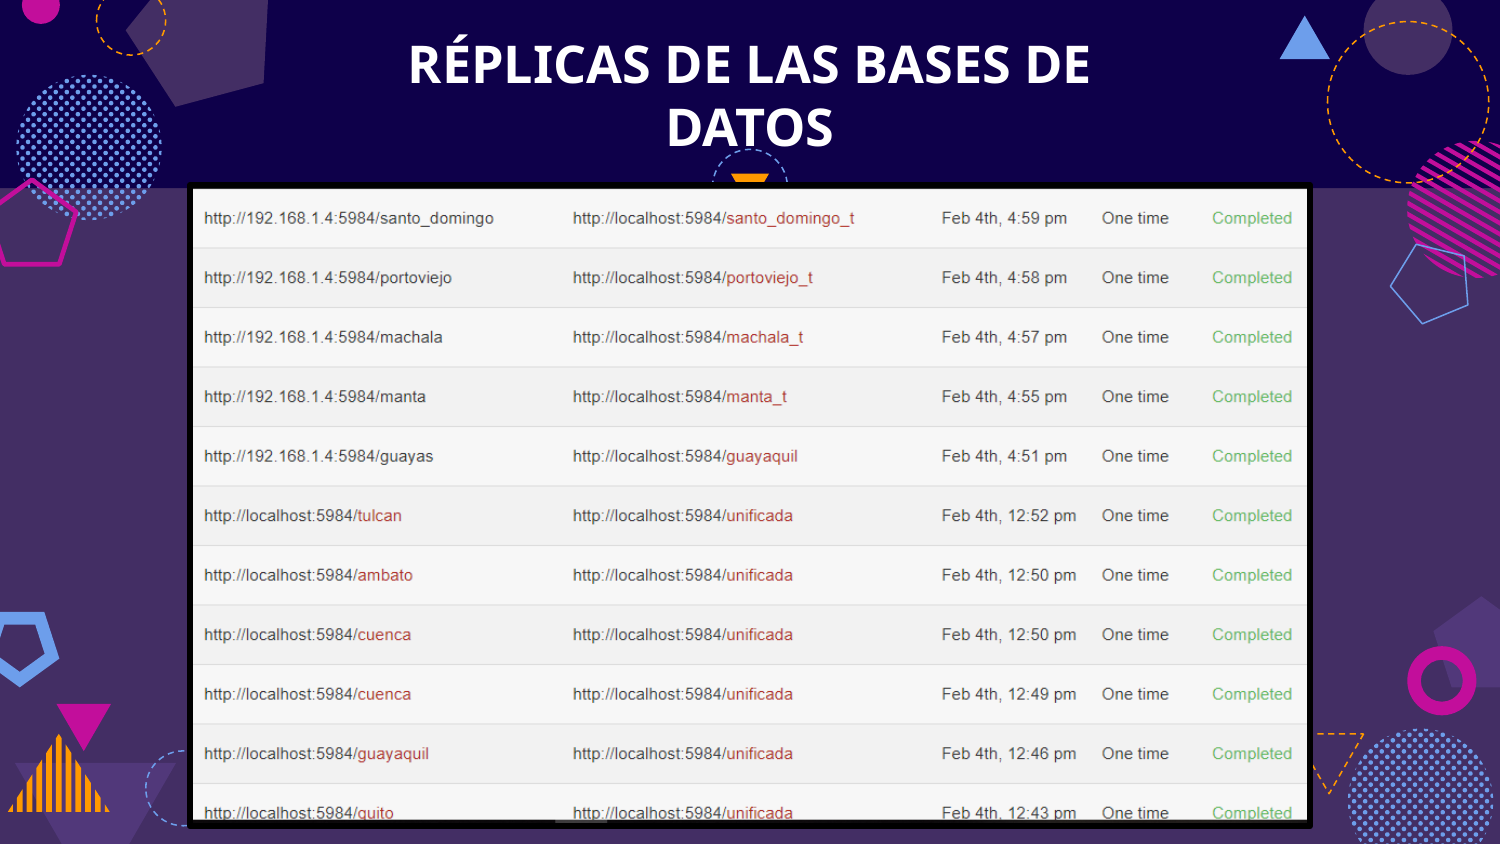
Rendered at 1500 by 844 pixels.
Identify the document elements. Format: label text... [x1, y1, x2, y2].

title RÉPLICAS DE LAS BASES DE DATOS [335, 0, 1165, 182]
picture [192, 187, 1308, 824]
